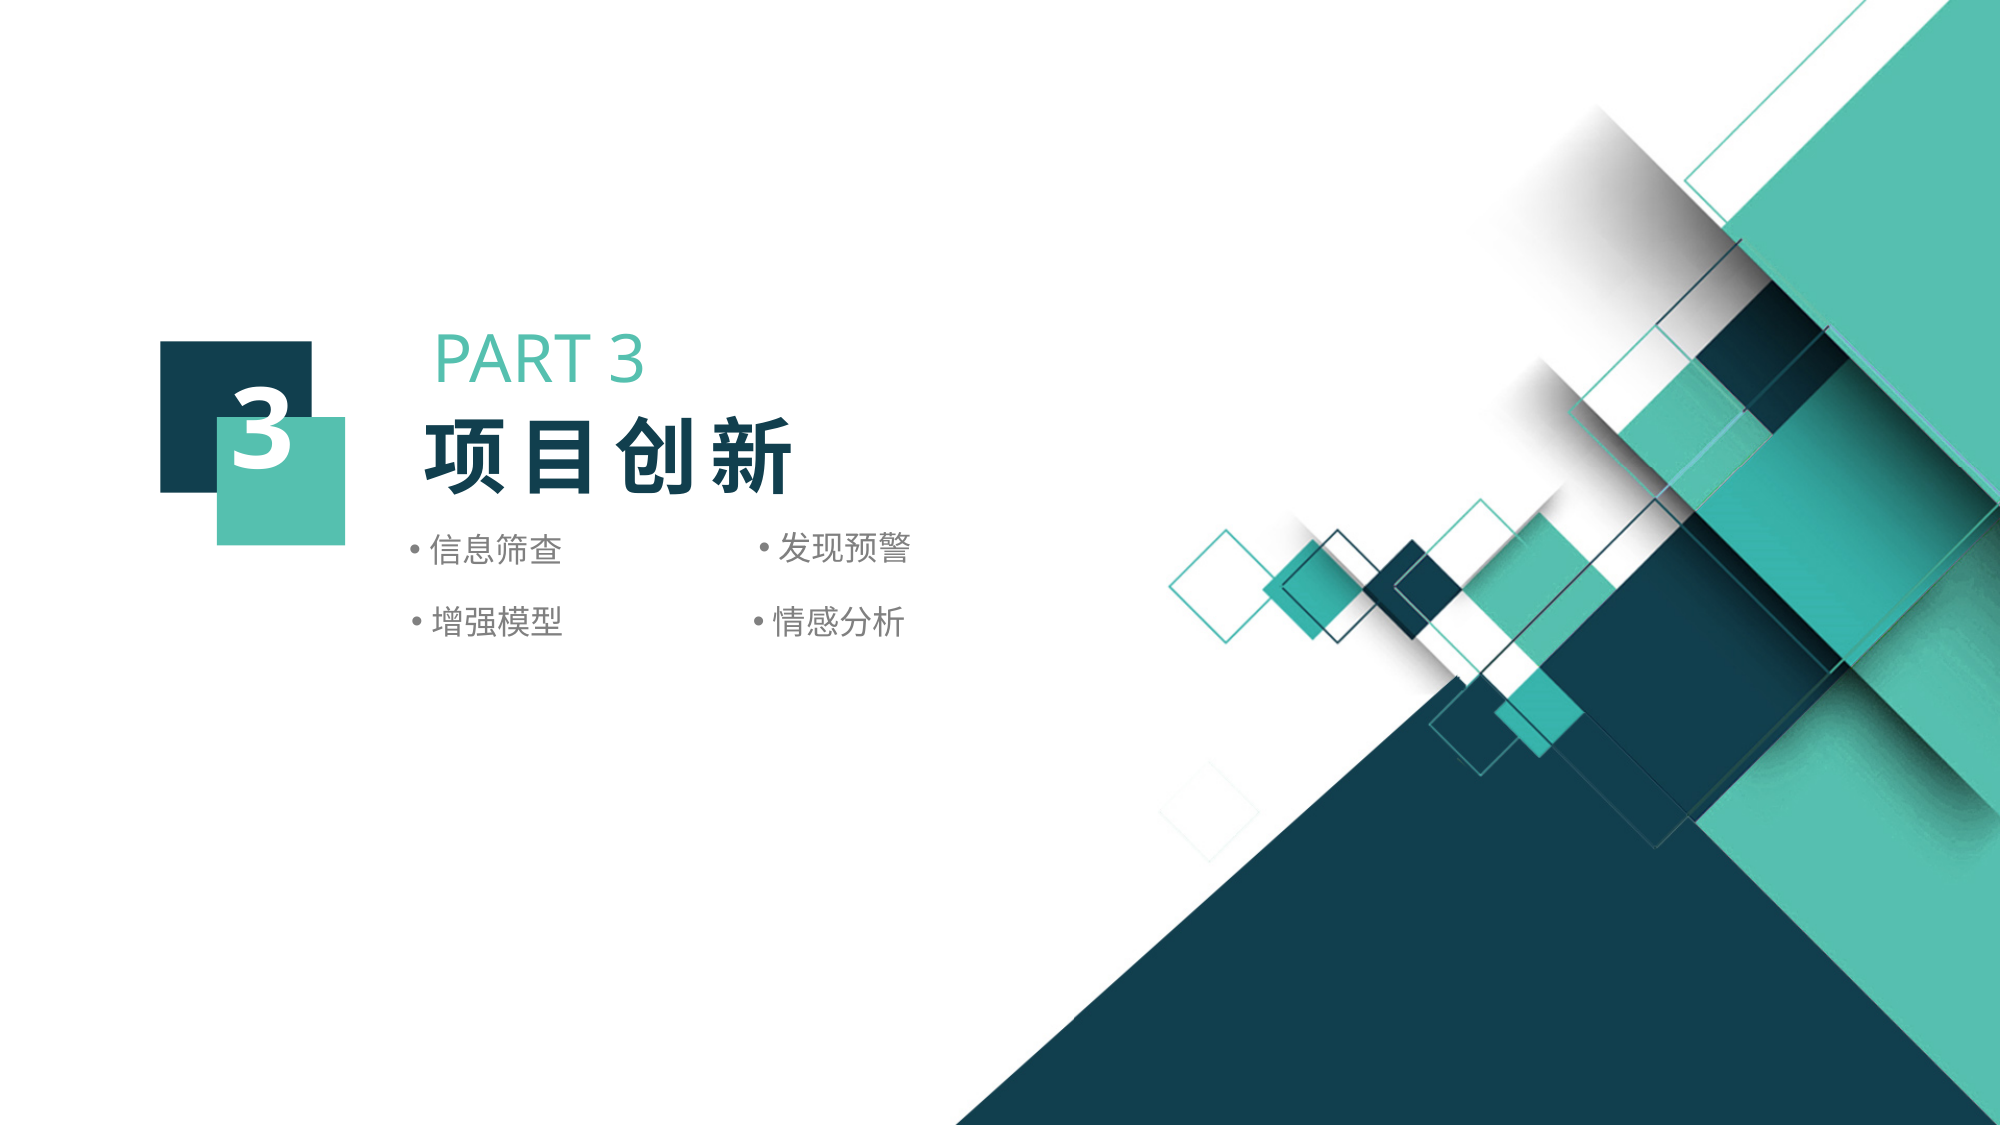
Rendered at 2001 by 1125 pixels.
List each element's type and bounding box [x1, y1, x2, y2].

text_box [160, 341, 346, 546]
text_box [408, 308, 1592, 513]
picture [0, 0, 2000, 1125]
